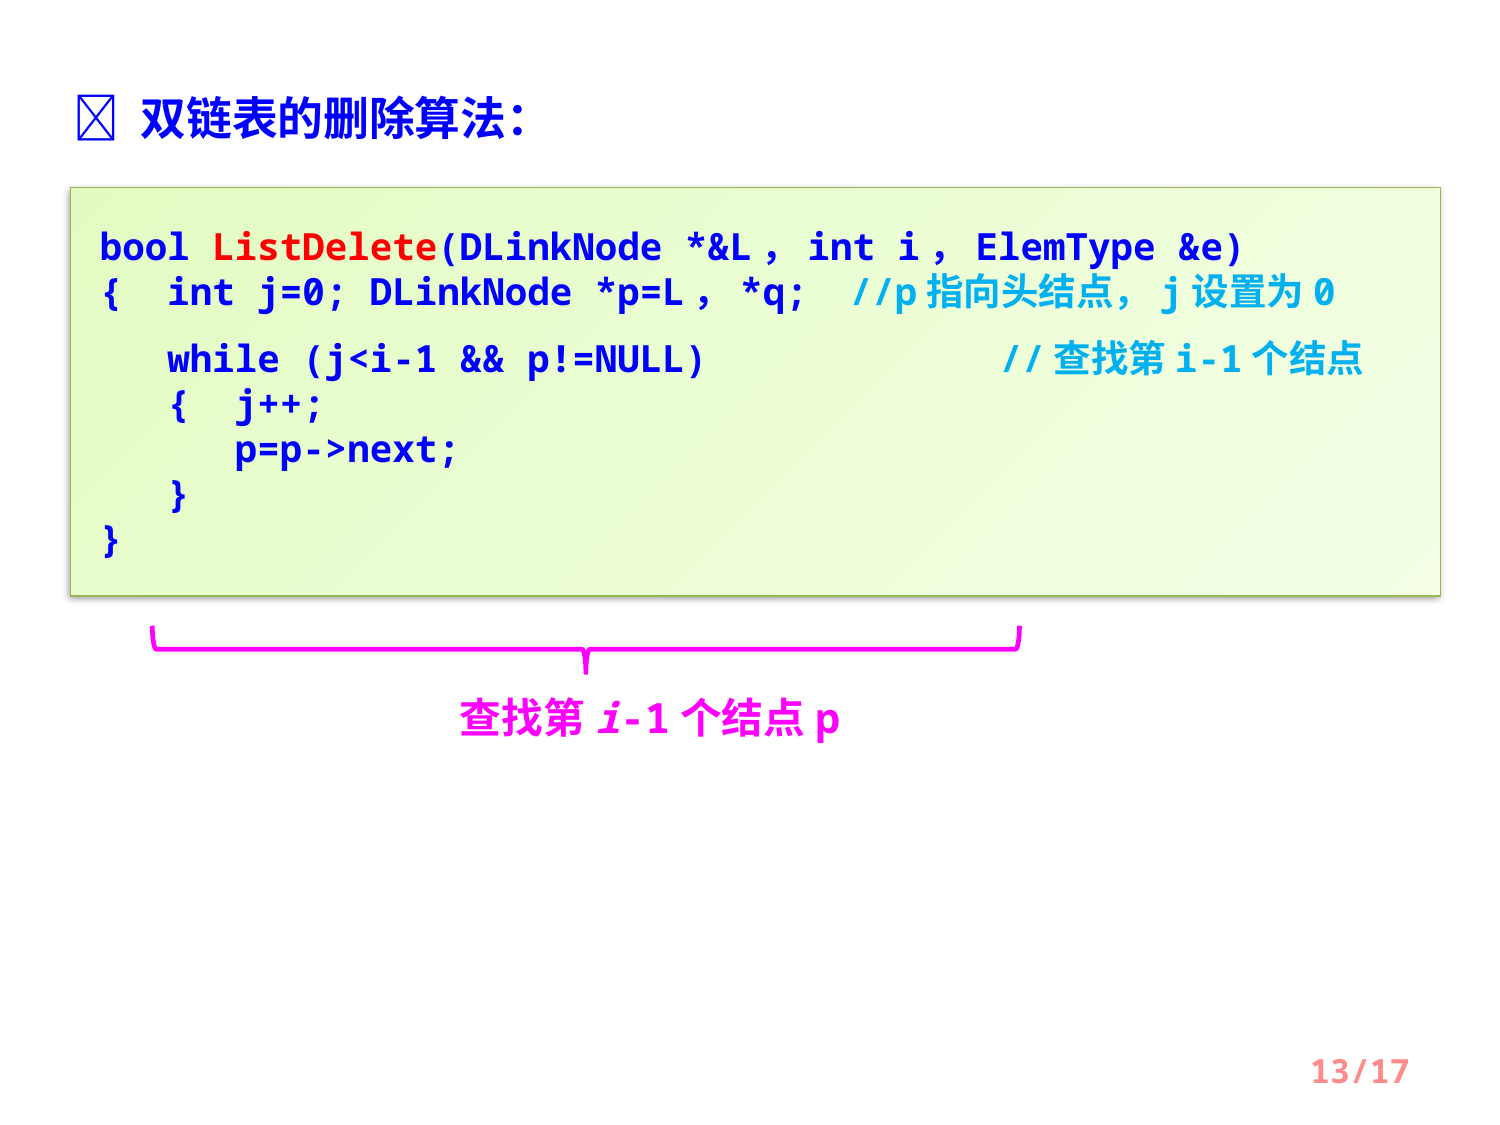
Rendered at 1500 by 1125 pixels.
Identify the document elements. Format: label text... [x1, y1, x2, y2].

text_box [152, 625, 1020, 751]
text_box bool ListDelete(DLinkNode *&L，int i，ElemType &e) { int j=0; DLinkNode *p=L，*q; //p指向头结点，j设置为0 while (j<i-1 && p!=NULL) //查找第i-1个结点 { j++; p=p->next; } } [70, 187, 1441, 597]
text_box  双链表的删除算法： [58, 82, 610, 152]
slide_number 13/17 [1074, 1042, 1425, 1103]
